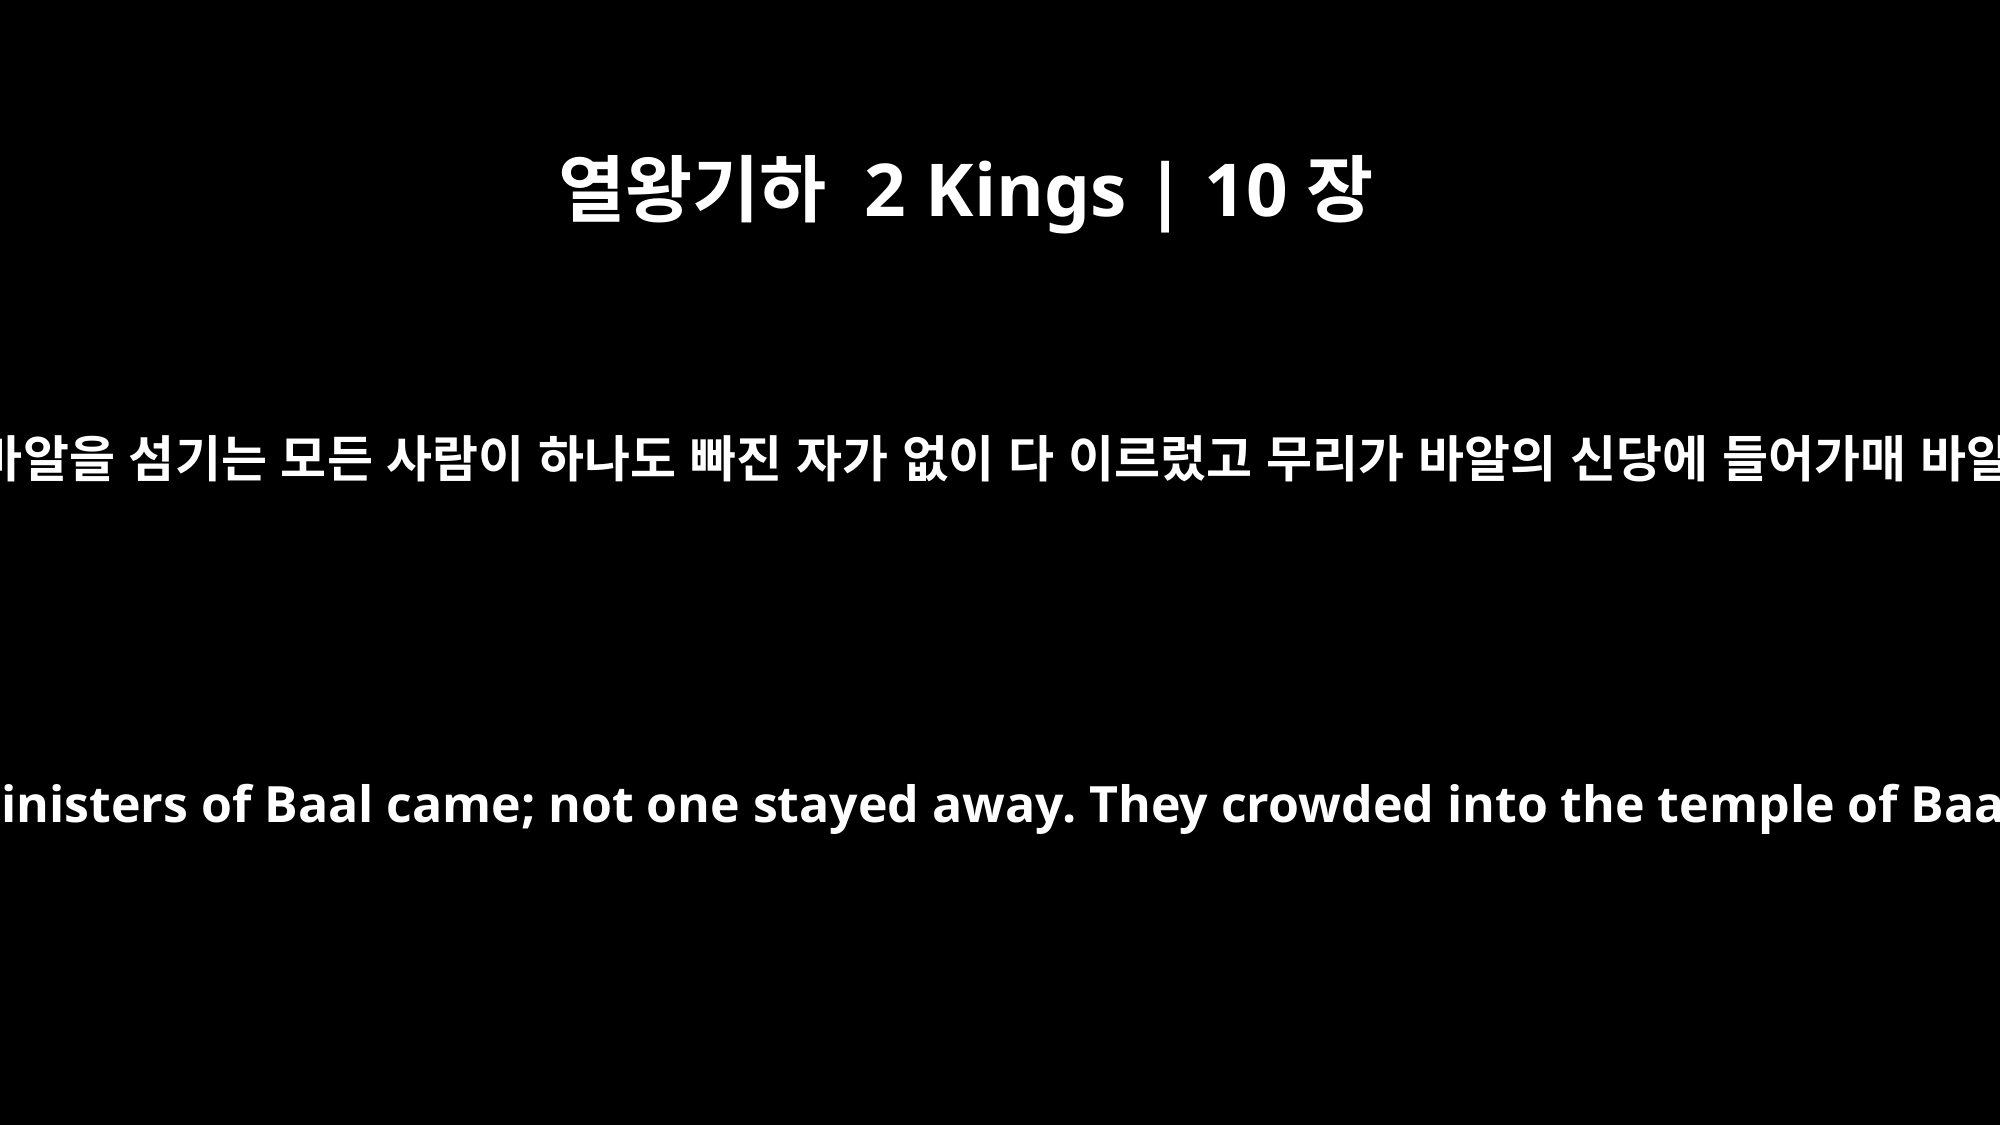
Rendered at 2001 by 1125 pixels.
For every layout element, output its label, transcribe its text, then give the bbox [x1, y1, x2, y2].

text_box 열왕기하 2 Kings | 10장 [543, 136, 1389, 239]
text_box 21 예후가 온 이스라엘에 사람을 두루 보냈더니 바알을 섬기는 모든 사람이 하나도 빠진 자가 없이 다 이르렀고 무리가 바알의 신당에 들어가매 바알의 신당 이쪽부터 저쪽까지 가득하였더라 [0, 359, 2000, 495]
text_box Then he sent word throughout Israel, and all the ministers of Baal came; not one stayed away. They crowded into the temple of Baal until it was full from one end to the other. [0, 764, 2000, 840]
